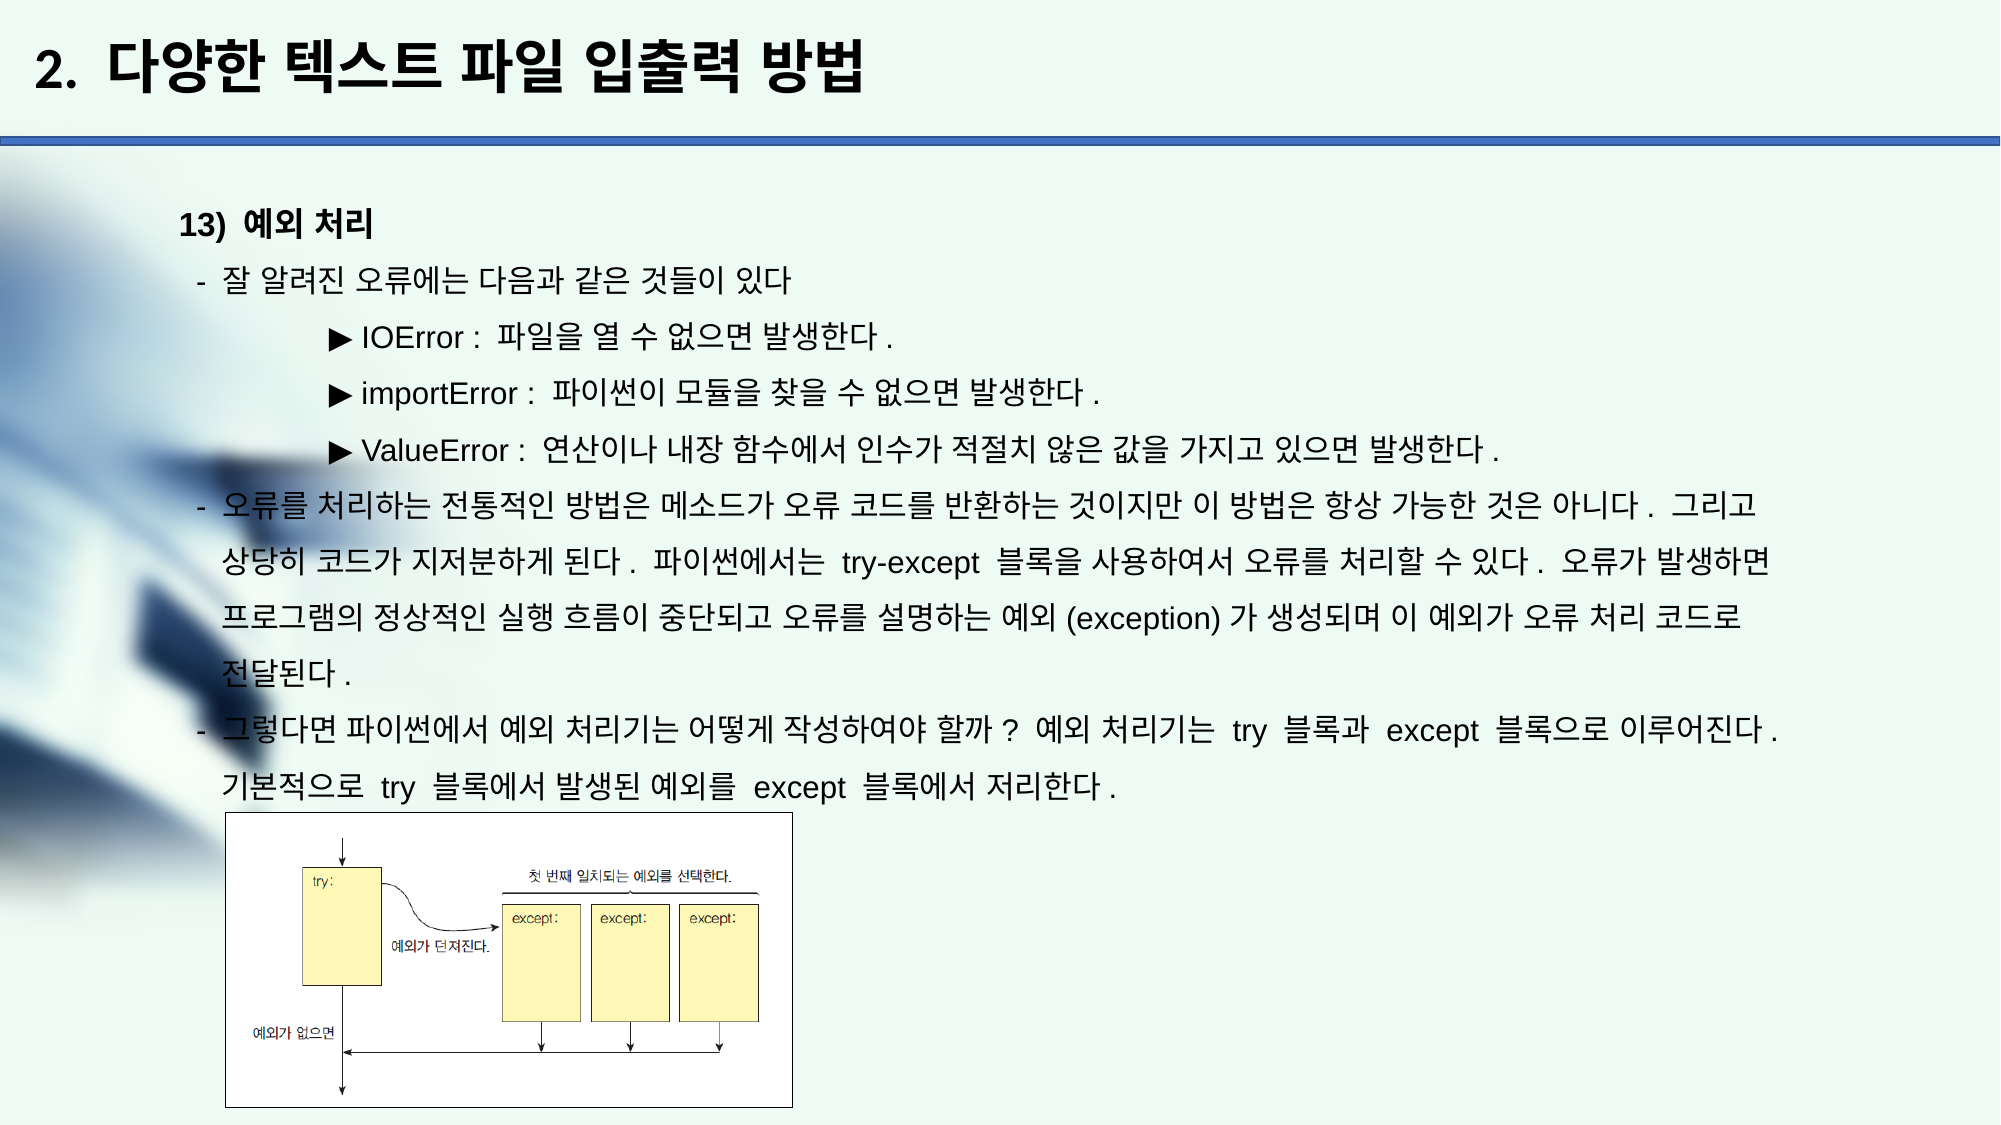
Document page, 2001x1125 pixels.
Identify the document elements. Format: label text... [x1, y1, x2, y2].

text_box 13) 예외 처리 - 잘 알려진 오류에는 다음과 같은 것들이 있다 ▶ IOError : 파일을 열 수 없으면 발생한다. ▶ importError : 파이썬이 모듈을 찾을 수 없으면 발생한다. ▶ ValueError : 연산이나 내장 함수에서 인수가 적절치 않은 값을 가지고 있으면 발생한다. - 오류를 처리하는 전통적인 방법은 메소드가 오류 코드를 반환하는 것이지만 이 방법은 항상 가능한 것은 아니다. 그리고 상당히 코드가 지저분하게 된다. 파이썬에서는 try-except 블록을 사용하여서 오류를 처리할 수 있다. 오류가 발생하면 프로그램의 정상적인 실행 흐름이 중단되고 오류를 설명하는 예외(exception)가 생성되며 이 예외가 오류 처리 코드로 전달된다. - 그렇다면 파이썬에서 예외 처리기는 어떻게 작성하여야 할까? 예외 처리기는 try 블록과 except 블록으로 이루어진다. 기본적으로 try 블록에서 발생된 예외를 except 블록에서 저리한다. [163, 175, 1922, 868]
picture [0, 0, 2000, 136]
title 2. 다양한 텍스트 파일 입출력 방법 [19, 14, 1745, 126]
picture [0, 146, 2000, 1125]
